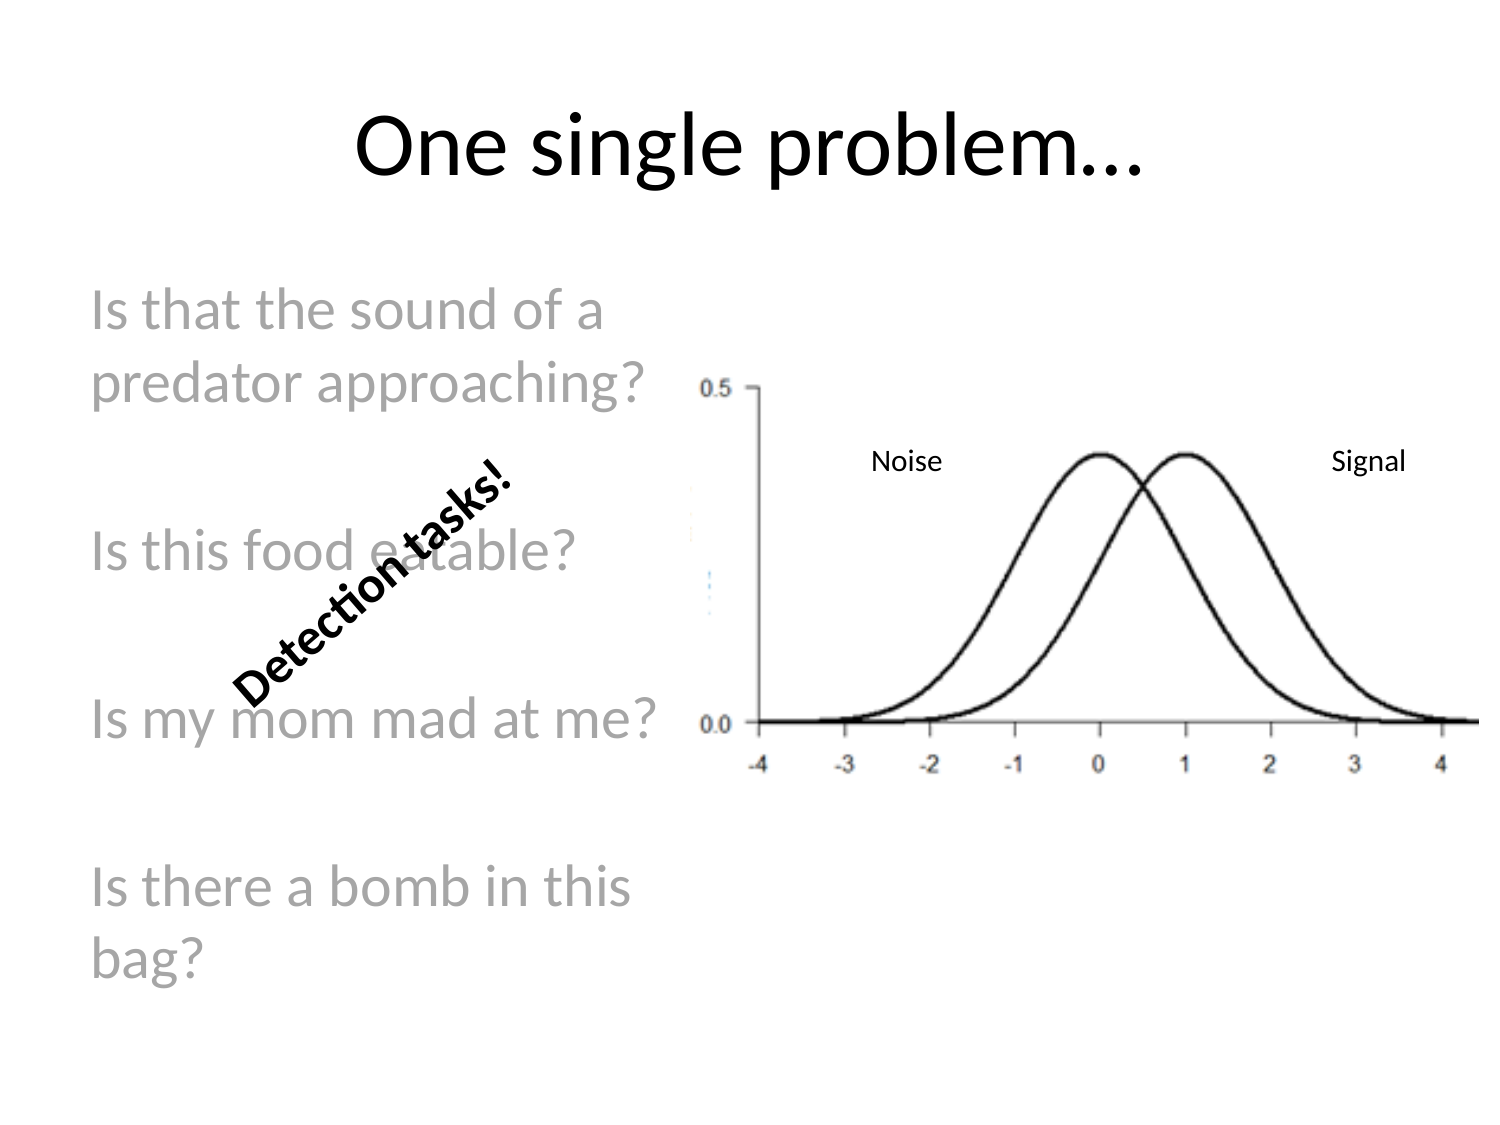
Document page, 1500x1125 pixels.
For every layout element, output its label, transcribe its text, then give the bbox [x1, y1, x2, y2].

picture [690, 369, 1479, 806]
list Is that the sound of a predator approaching? Is this food eatable? Is my mom mad at me? Is there a bomb in this bag? [75, 262, 750, 1005]
text_box Detection tasks! [86, 326, 655, 834]
title One single problem… [75, 45, 1425, 233]
